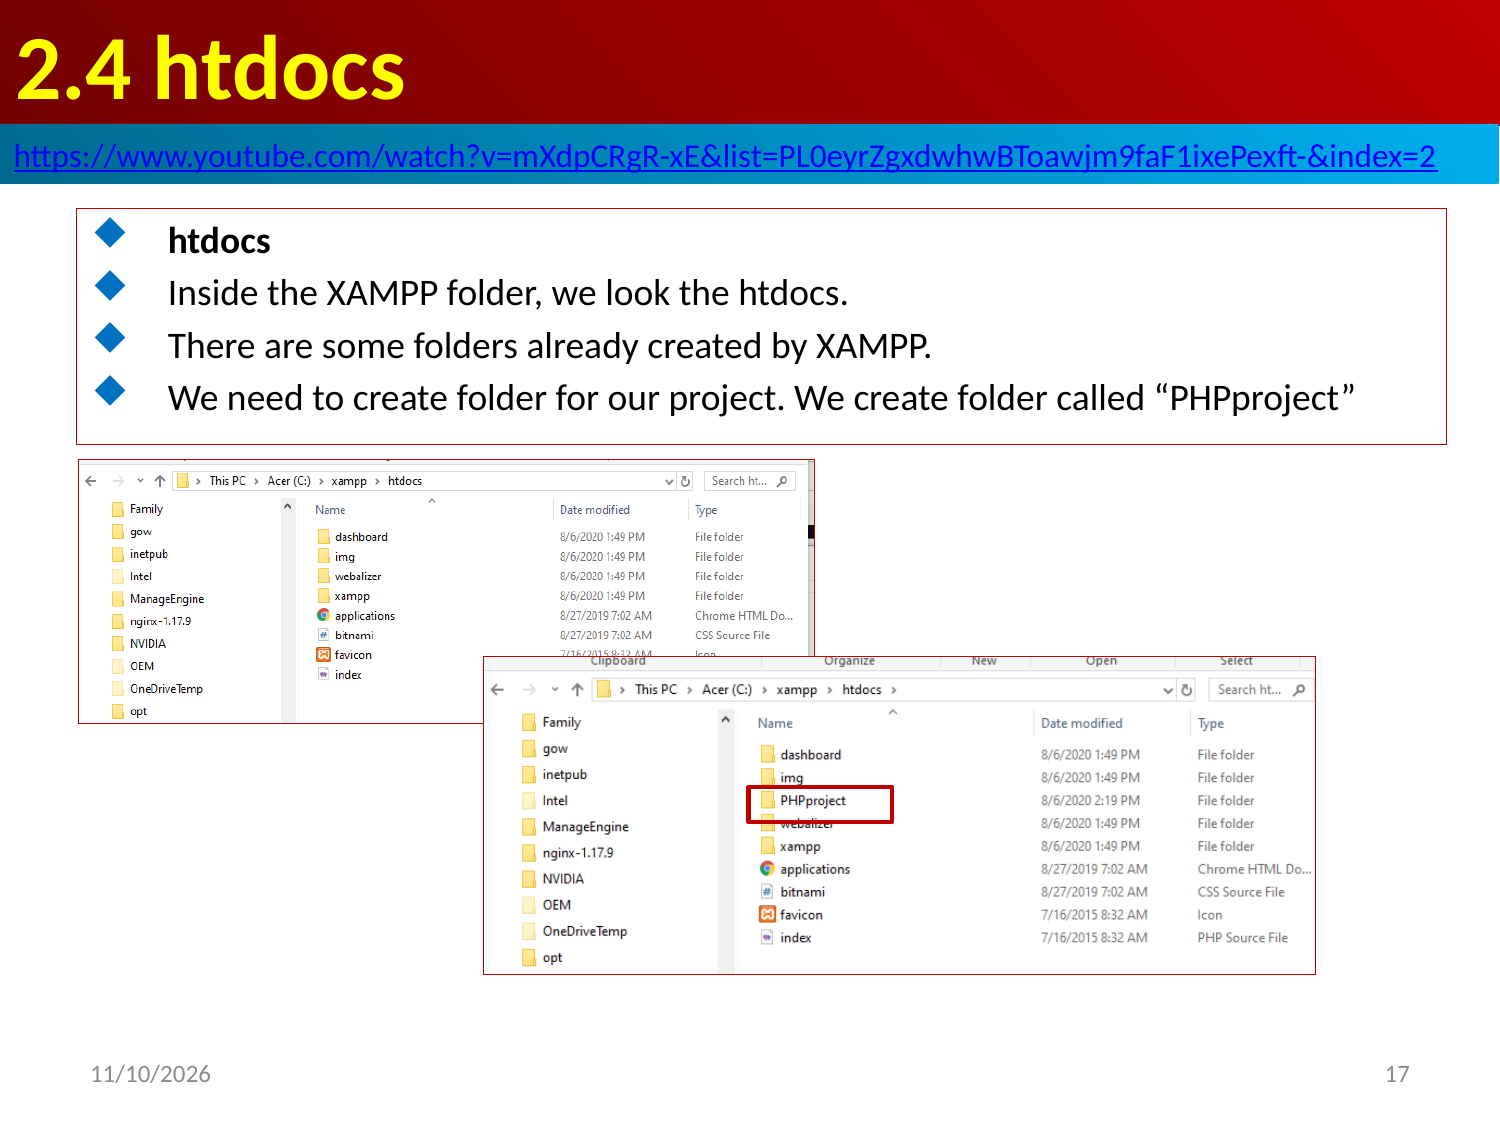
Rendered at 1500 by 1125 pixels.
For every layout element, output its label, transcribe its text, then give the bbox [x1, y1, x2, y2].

title 2.4 htdocs [0, 0, 1500, 126]
text_box https://www.youtube.com/watch?v=mXdpCRgR-xE&list=PL0eyrZgxdwhwBToawjm9faF1ixePexft-&index=2 [0, 124, 1499, 184]
picture [78, 459, 1316, 976]
subtitle htdocs Inside the XAMPP folder, we look the htdocs. There are some folders already created by XAMPP. We need to create folder for our project. We create folder called “PHPproject” [76, 208, 1447, 445]
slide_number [75, 1042, 425, 1103]
slide_number 17 [1074, 1042, 1425, 1103]
